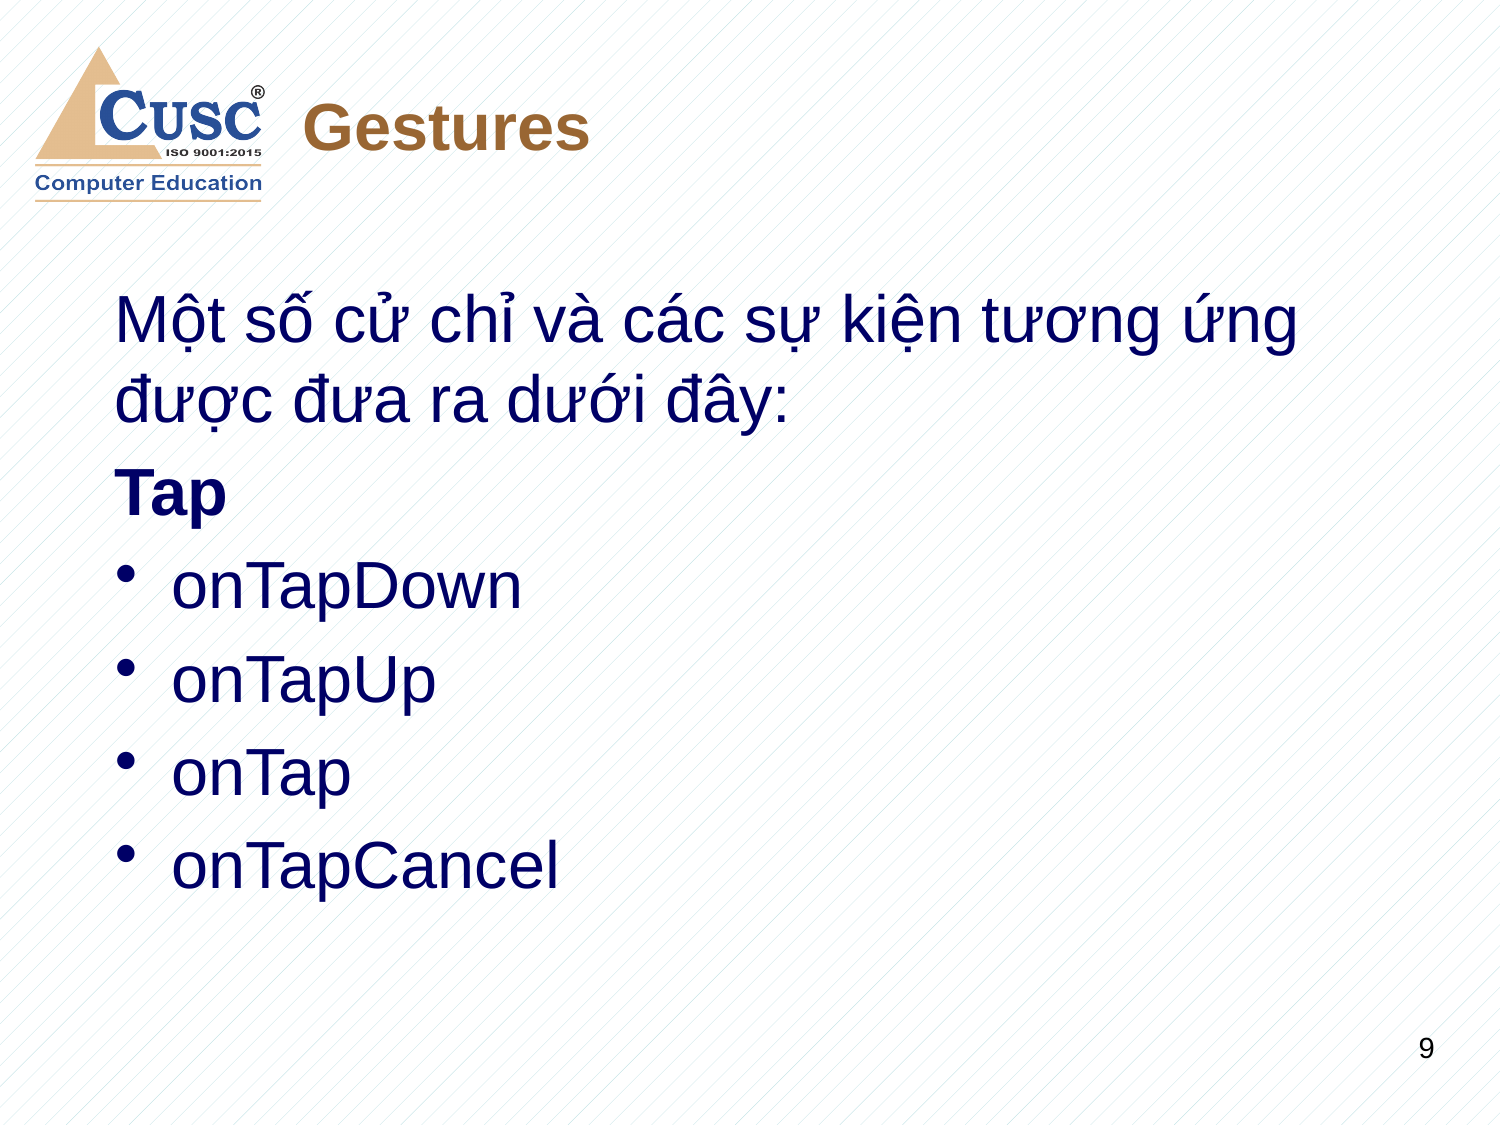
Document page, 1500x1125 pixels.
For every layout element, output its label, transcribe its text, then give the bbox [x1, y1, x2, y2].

list Một số cử chỉ và các sự kiện tương ứng được đưa ra dưới đây: Tap onTapDown onTapUp onTap onTapCancel [99, 267, 1450, 1038]
picture [35, 46, 265, 202]
title Gestures [287, 46, 1450, 202]
slide_number 9 [1100, 1021, 1450, 1113]
